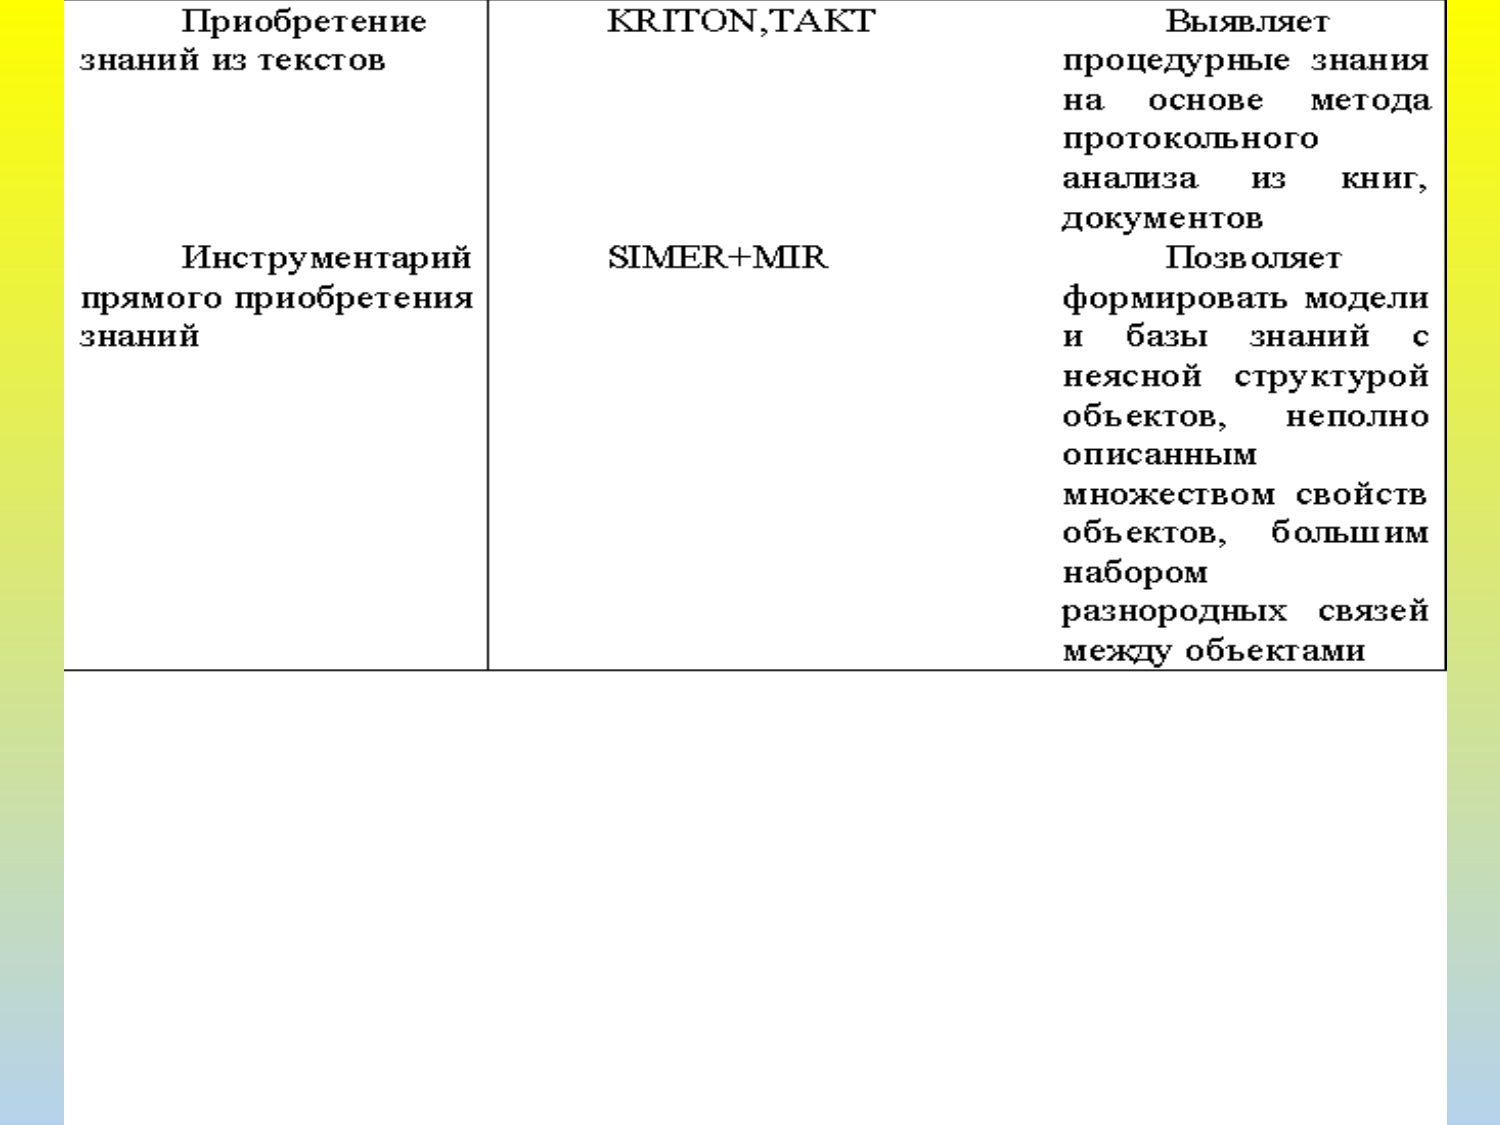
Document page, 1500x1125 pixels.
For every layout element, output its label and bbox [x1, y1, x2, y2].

list [64, 0, 1447, 1125]
